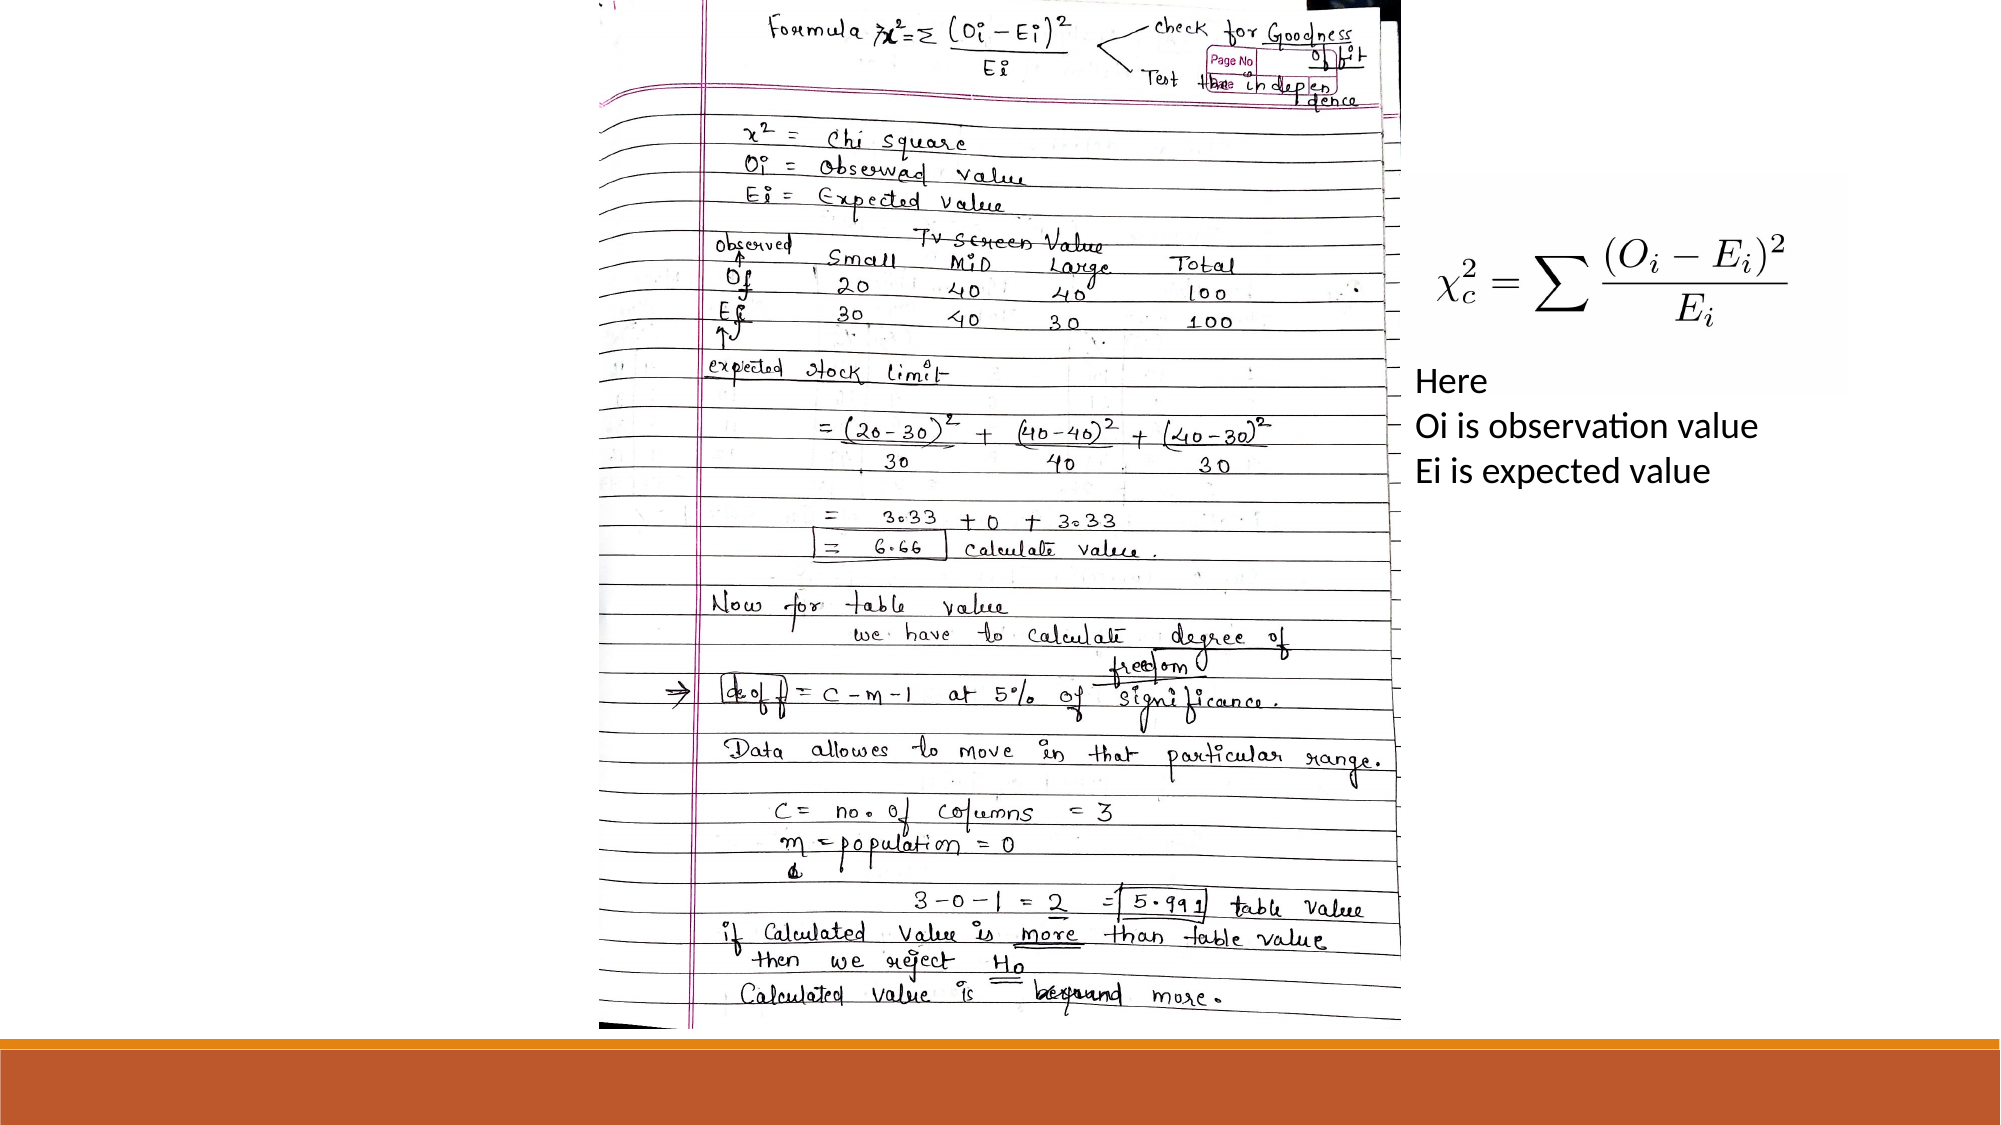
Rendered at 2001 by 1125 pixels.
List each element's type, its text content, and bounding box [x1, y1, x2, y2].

picture [598, 0, 1850, 1029]
text_box Here Oi is observation value Ei is expected value [1409, 348, 1907, 544]
